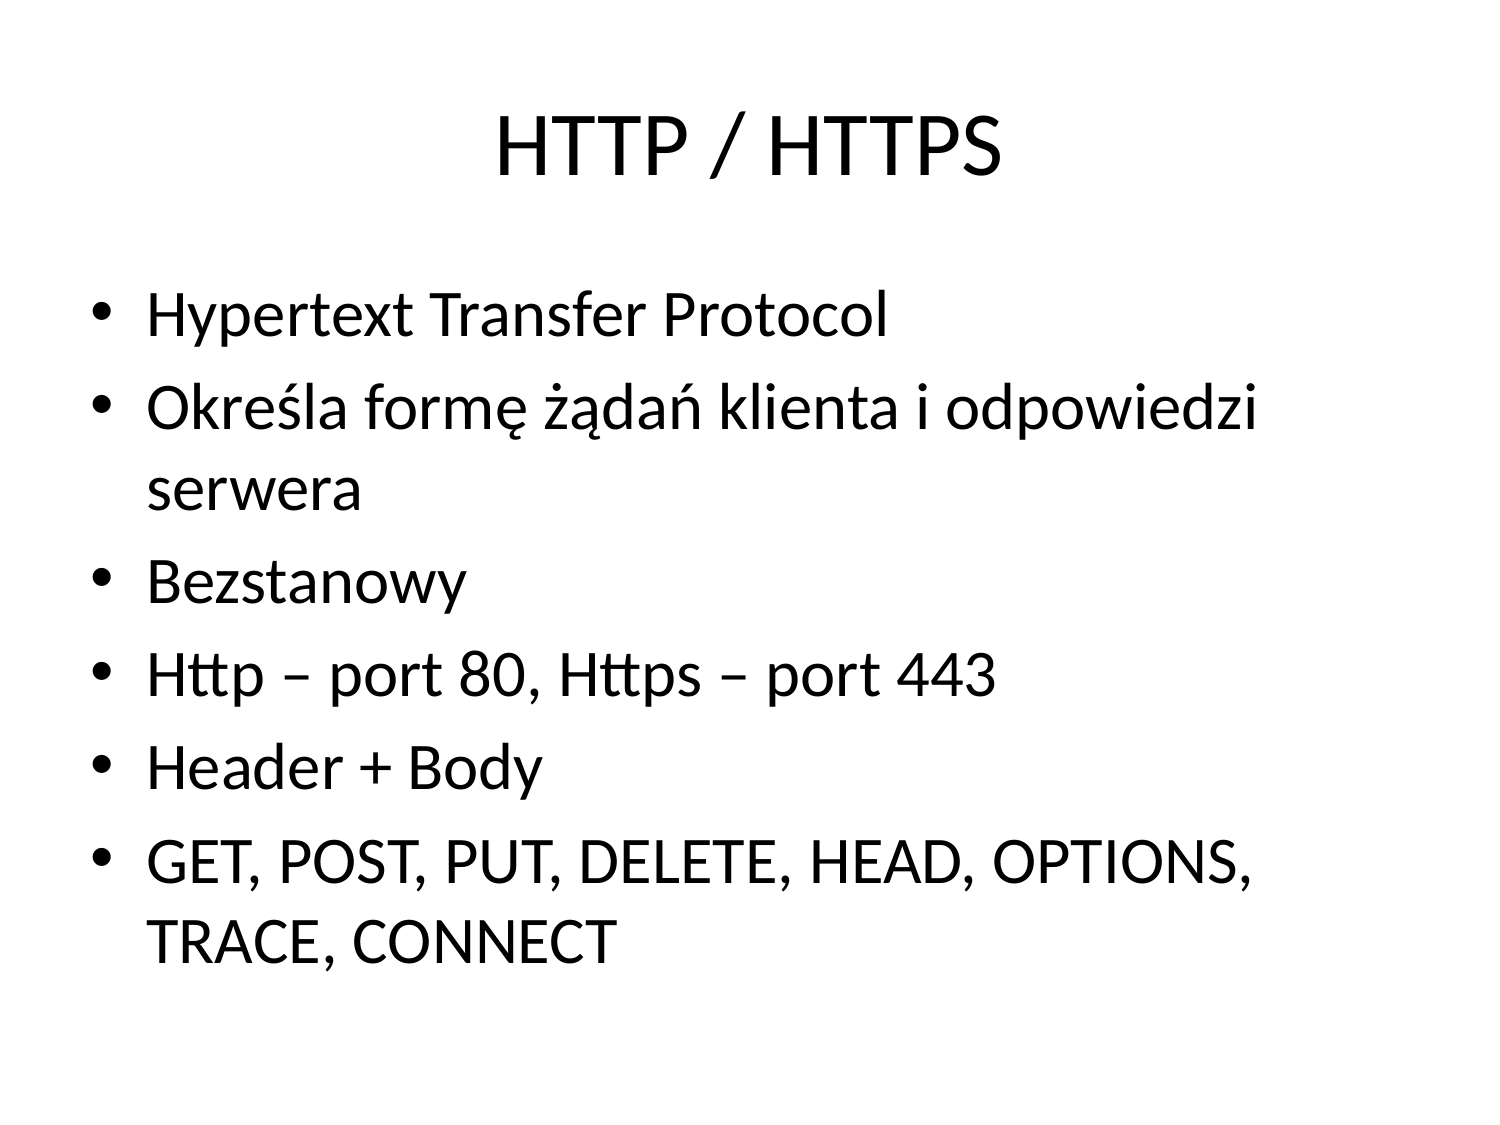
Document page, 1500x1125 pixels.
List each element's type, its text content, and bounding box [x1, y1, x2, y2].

title HTTP / HTTPS [75, 45, 1425, 233]
list Hypertext Transfer Protocol Określa formę żądań klienta i odpowiedzi serwera Bezstanowy Http – port 80, Https – port 443 Header + Body GET, POST, PUT, DELETE, HEAD, OPTIONS, TRACE, CONNECT [75, 262, 1425, 1005]
